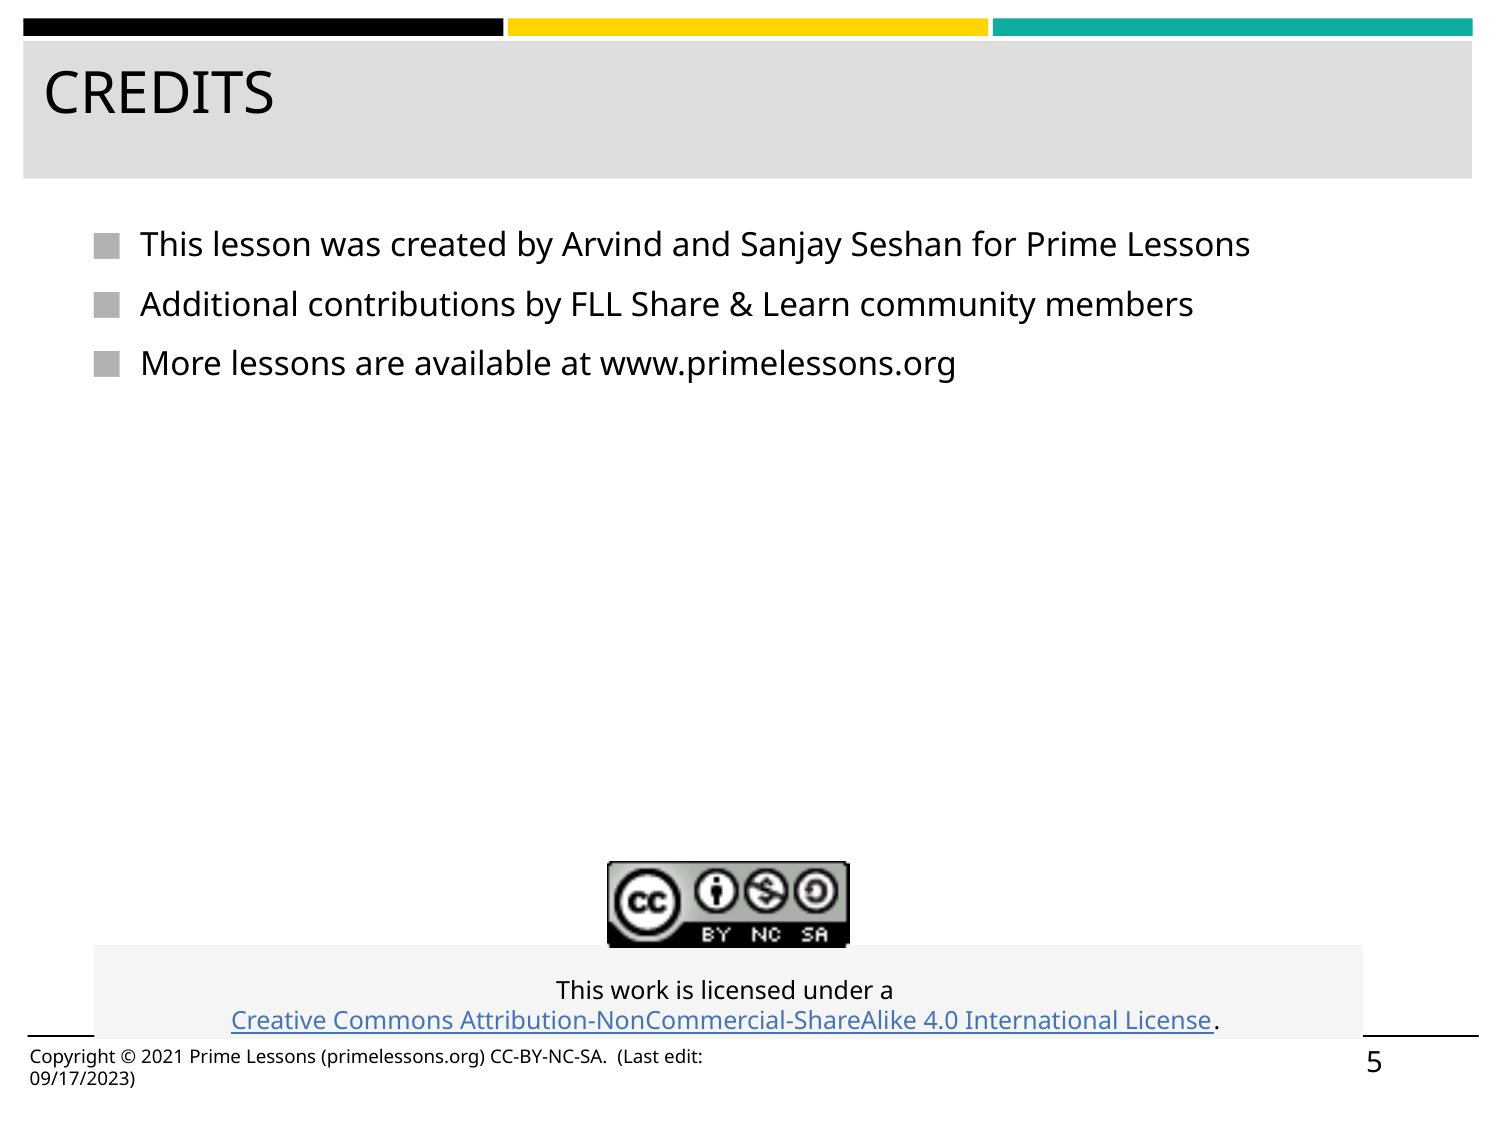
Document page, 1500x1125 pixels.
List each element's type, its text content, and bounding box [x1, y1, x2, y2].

picture [607, 861, 851, 948]
footer Copyright © 2021 Prime Lessons (primelessons.org) CC-BY-NC-SA. (Last edit: 09/17/2023) [14, 1036, 814, 1097]
text_box This work is licensed under a Creative Commons Attribution-NonCommercial-ShareAlike 4.0 International License. [94, 945, 1363, 1039]
title CREDITS [28, 48, 1464, 172]
list This lesson was created by Arvind and Sanjay Seshan for Prime Lessons Additional contributions by FLL Share & Learn community members More lessons are available at www.primelessons.org [75, 216, 1428, 405]
slide_number ‹#› [1351, 1036, 1478, 1097]
